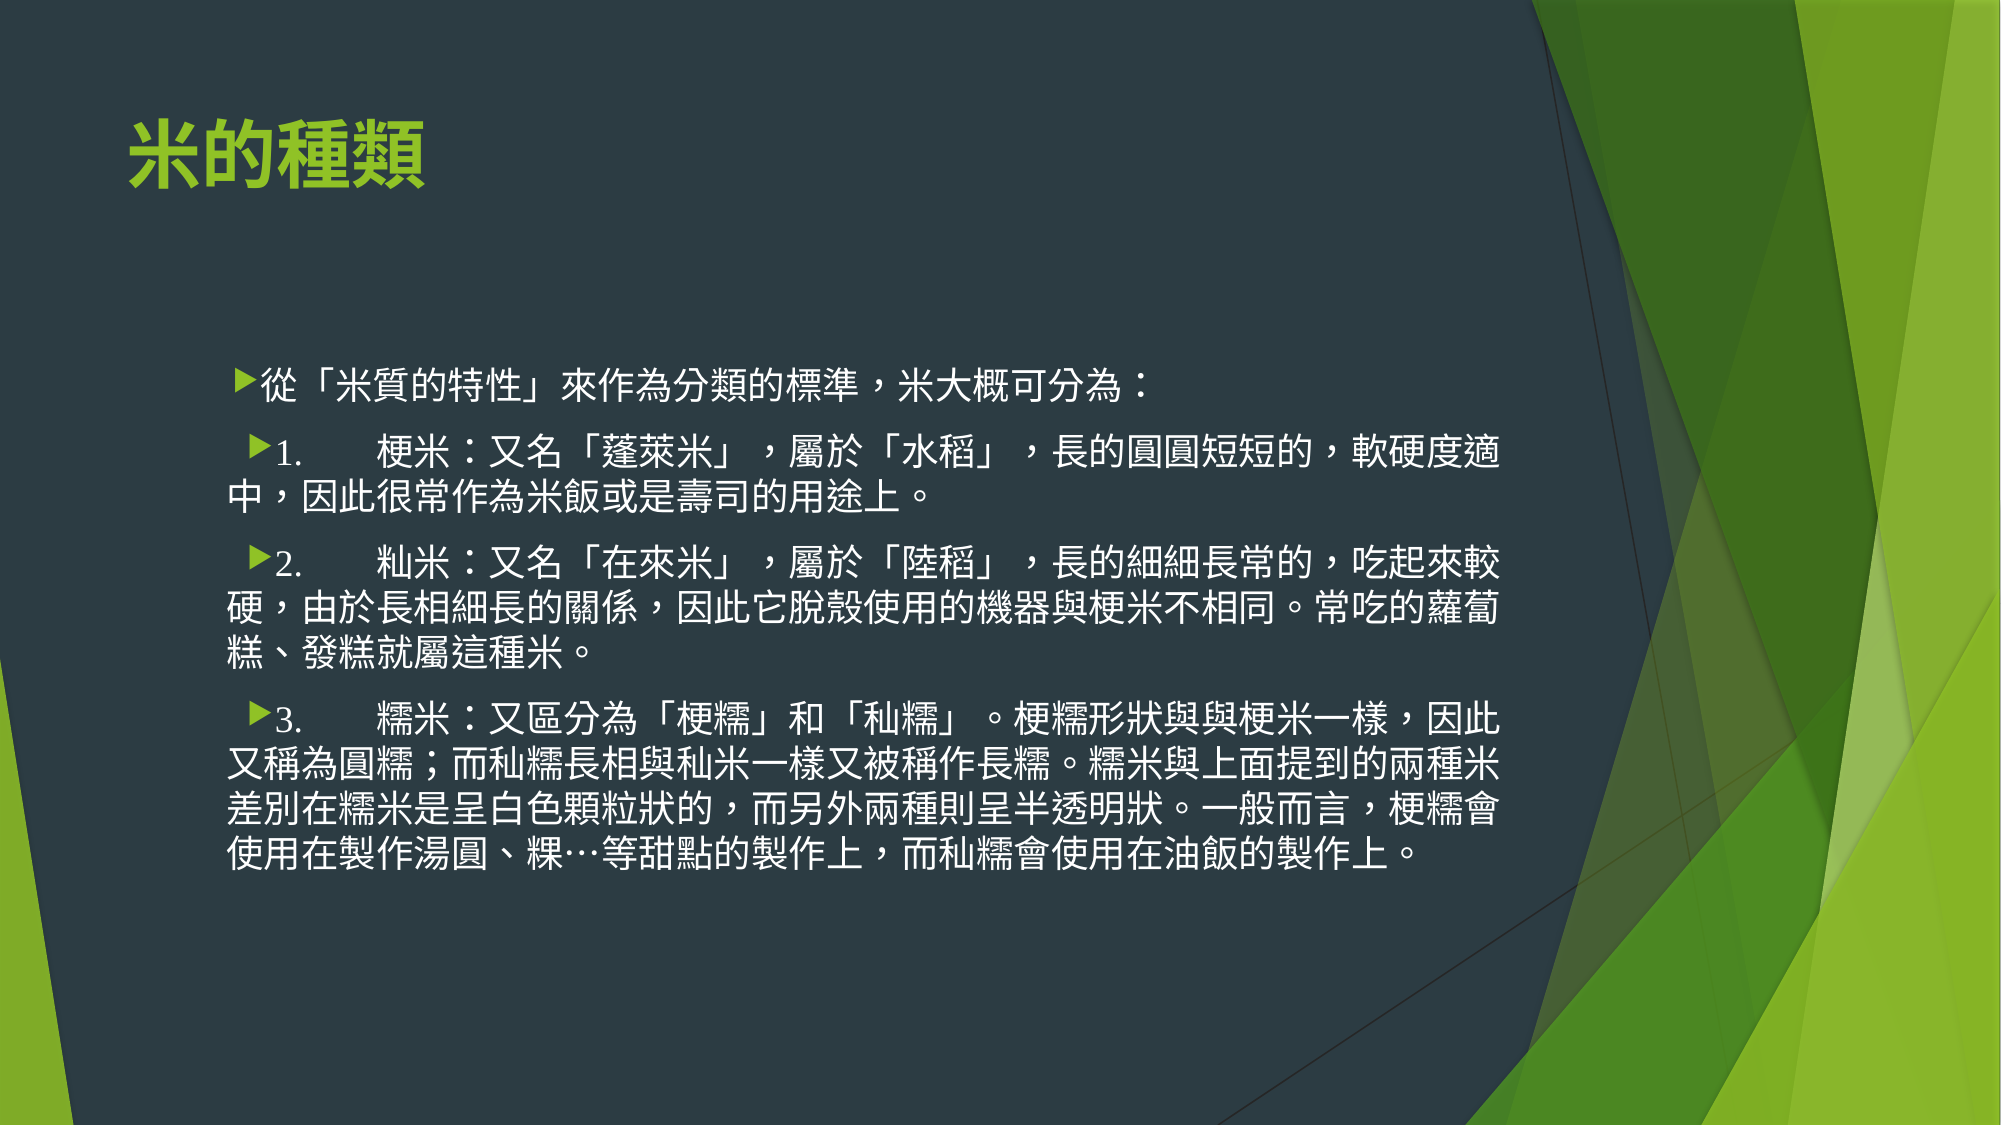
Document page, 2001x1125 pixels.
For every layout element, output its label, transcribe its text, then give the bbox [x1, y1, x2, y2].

title 米的種類 [111, 99, 1522, 317]
list 從「米質的特性」來作為分類的標準，米大概可分為： 1. 梗米：又名「蓬萊米」，屬於「水稻」，長的圓圓短短的，軟硬度適中，因此很常作為米飯或是壽司的用途上。 2. 籼米：又名「在來米」，屬於「陸稻」，長的細細長常的，吃起來較硬，由於長相細長的關係，因此它脫殼使用的機器與梗米不相同。常吃的蘿蔔糕、發糕就屬這種米。 3. 糯米：又區分為「梗糯」和「秈糯」。梗糯形狀與與梗米一樣，因此又稱為圓糯；而秈糯長相與秈米一樣又被稱作長糯。糯米與上面提到的兩種米差別在糯米是呈白色顆粒狀的，而另外兩種則呈半透明狀。一般而言，梗糯會使用在製作湯圓、粿…等甜點的製作上，而秈糯會使用在油飯的製作上。 [111, 354, 1522, 992]
